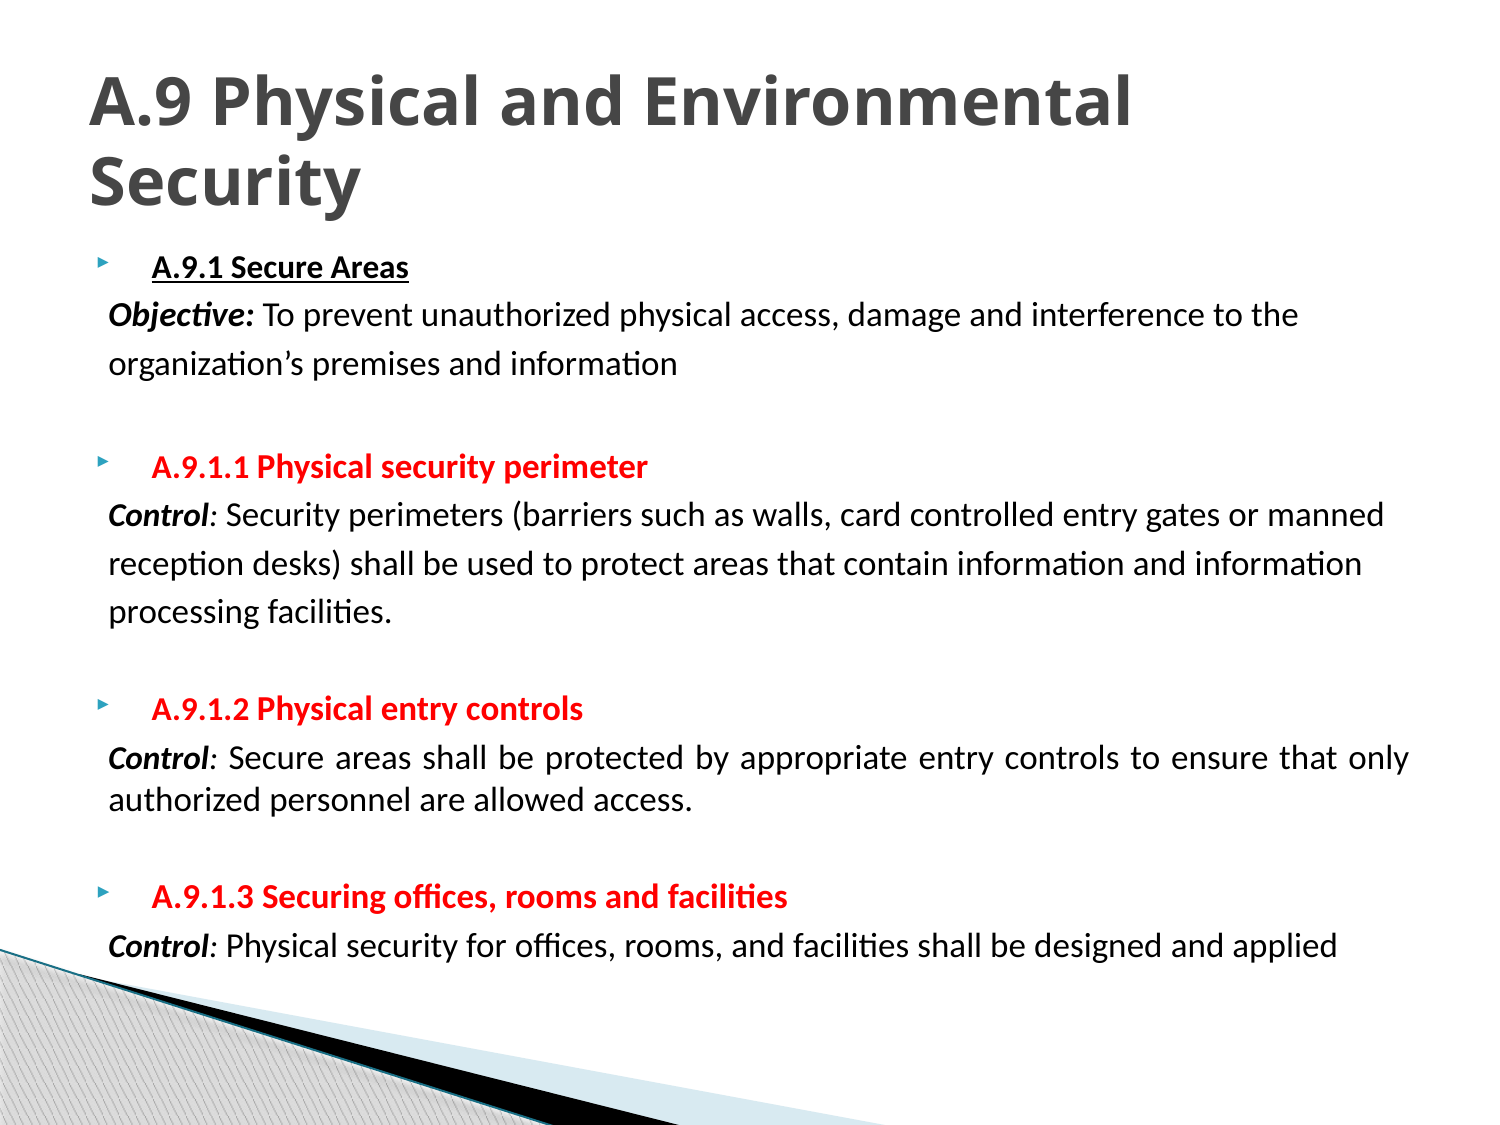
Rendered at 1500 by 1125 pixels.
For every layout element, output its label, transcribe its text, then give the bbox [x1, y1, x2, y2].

list A.9.1 Secure Areas Objective: To prevent unauthorized physical access, damage and interference to the organization’s premises and information A.9.1.1 Physical security perimeter Control: Security perimeters (barriers such as walls, card controlled entry gates or manned reception desks) shall be used to protect areas that contain information and information processing facilities. A.9.1.2 Physical entry controls Control: Secure areas shall be protected by appropriate entry controls to ensure that only authorized personnel are allowed access. A.9.1.3 Securing offices, rooms and facilities Control: Physical security for offices, rooms, and facilities shall be designed and applied [75, 237, 1425, 980]
title A.9 Physical and Environmental Security [75, 45, 1425, 233]
